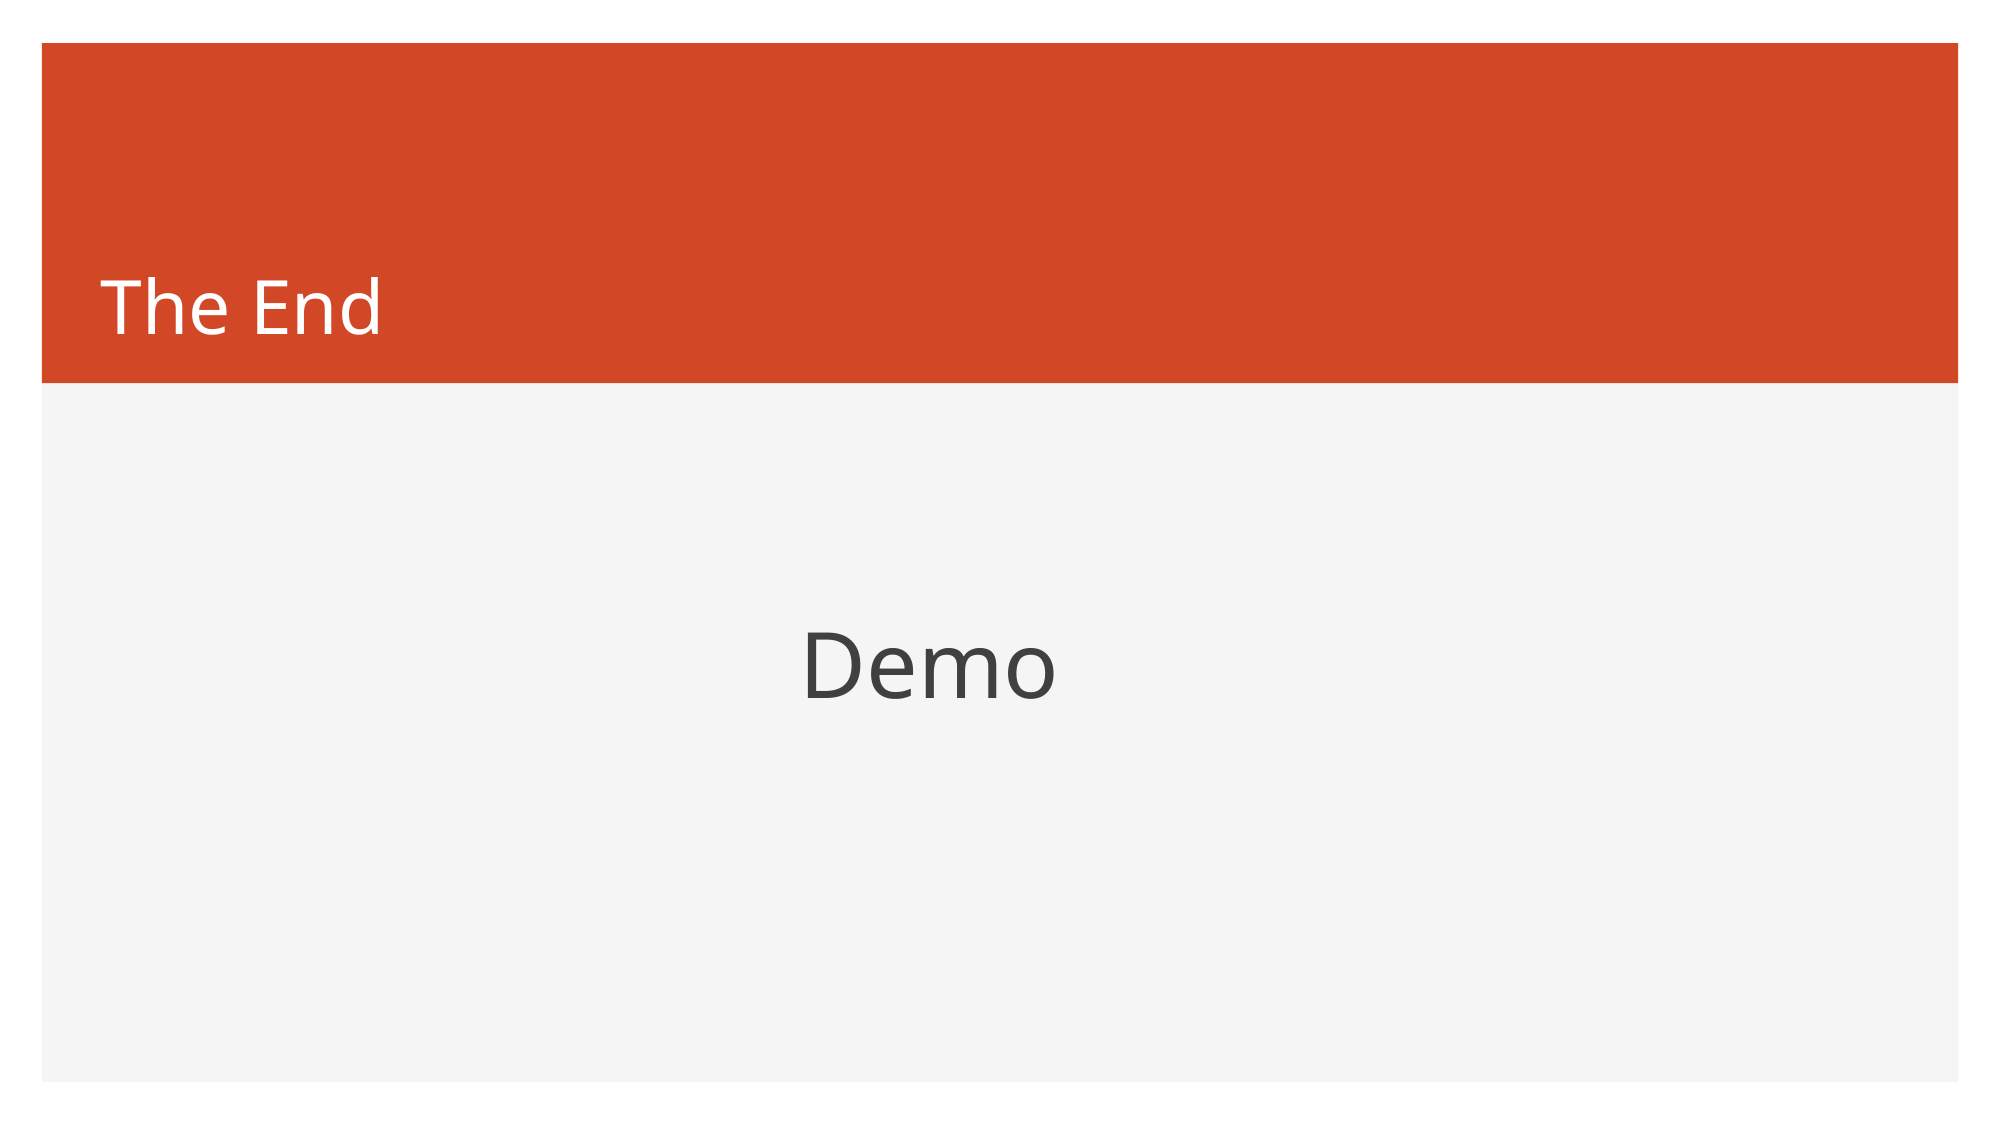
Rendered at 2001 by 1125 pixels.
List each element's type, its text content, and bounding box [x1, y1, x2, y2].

list Demo [784, 672, 1113, 743]
title The End [85, 251, 1113, 357]
